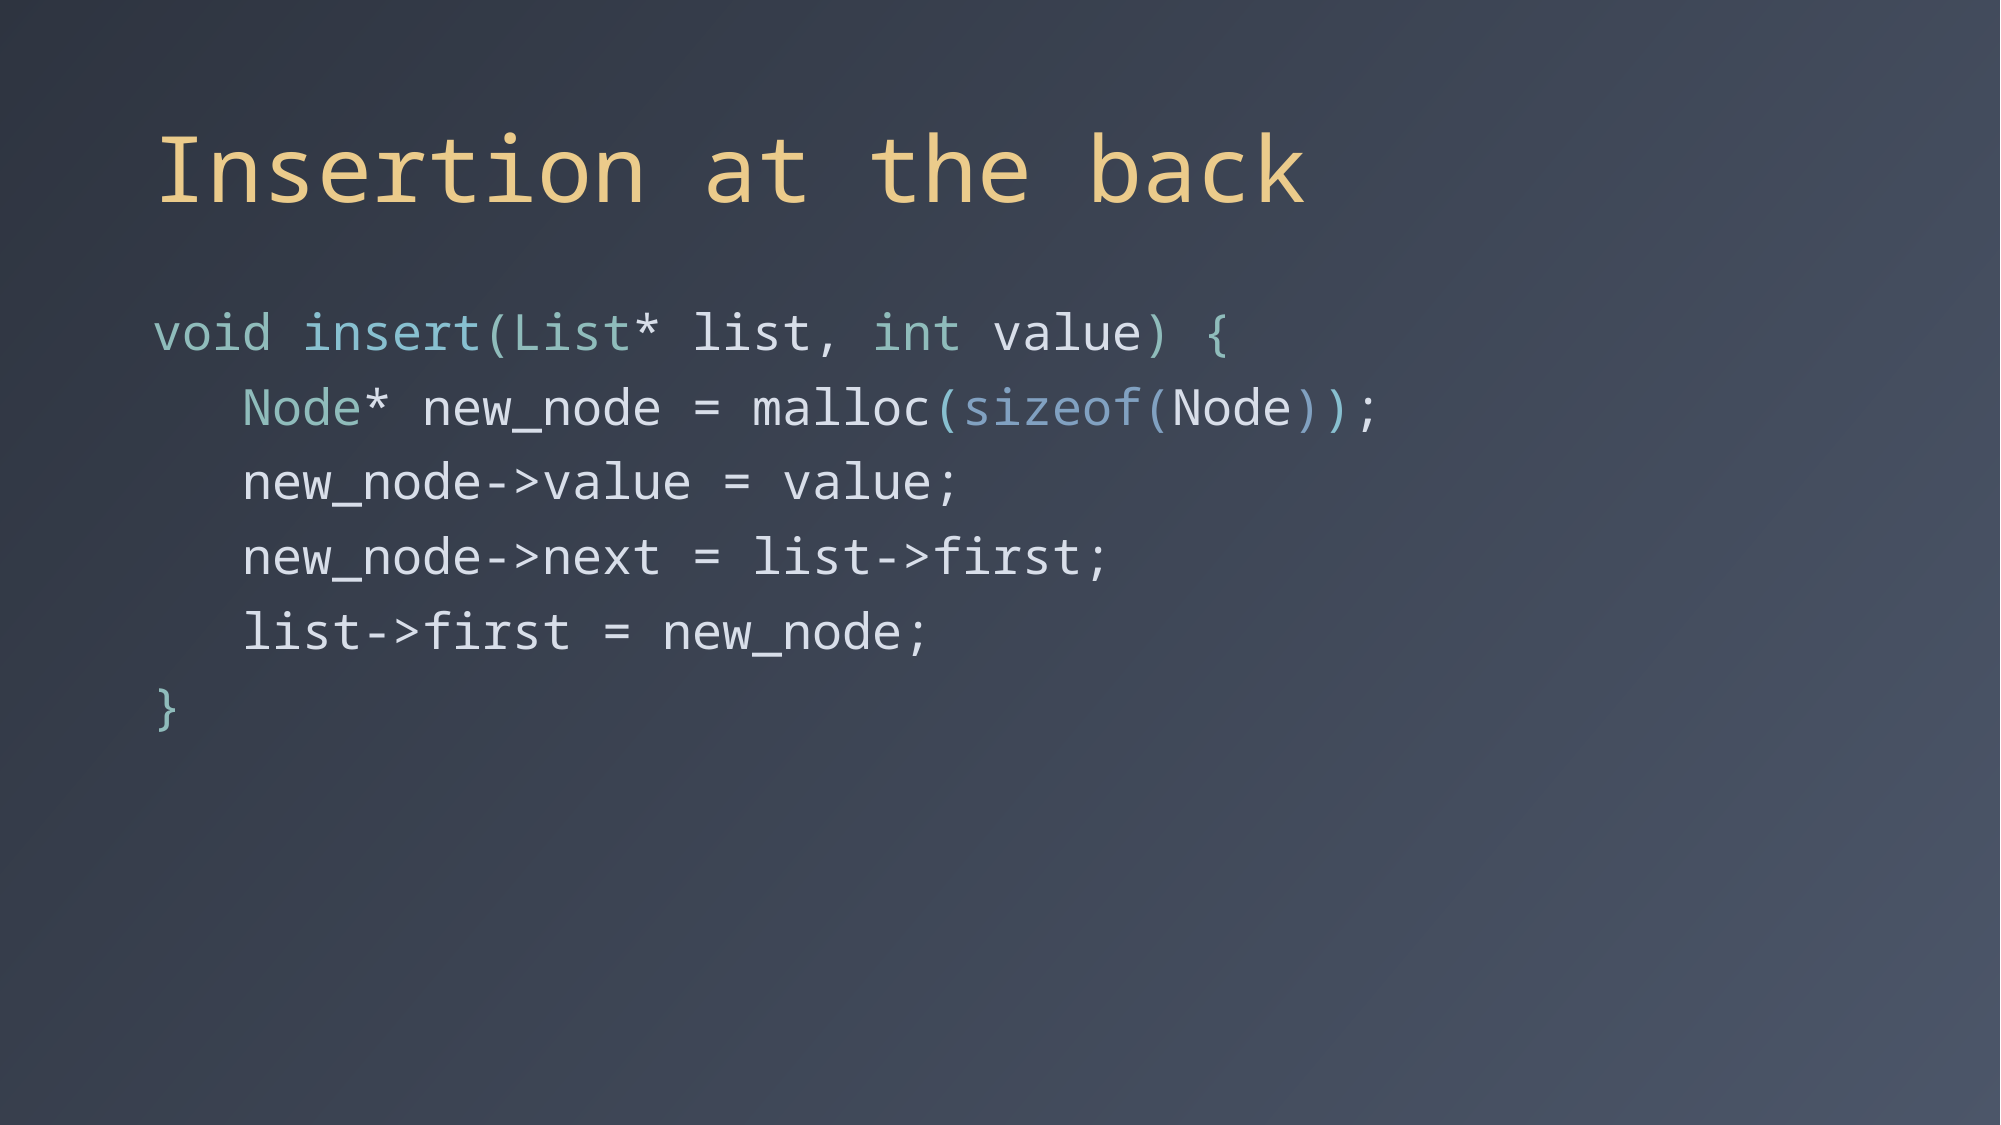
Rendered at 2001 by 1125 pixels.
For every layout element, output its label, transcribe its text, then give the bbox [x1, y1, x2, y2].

title Insertion at the back [137, 26, 1863, 230]
list void insert(List* list, int value) { Node* new_node = malloc(sizeof(Node)); new_node->value = value; new_node->next = list->first; list->first = new_node; } [137, 299, 1863, 1014]
